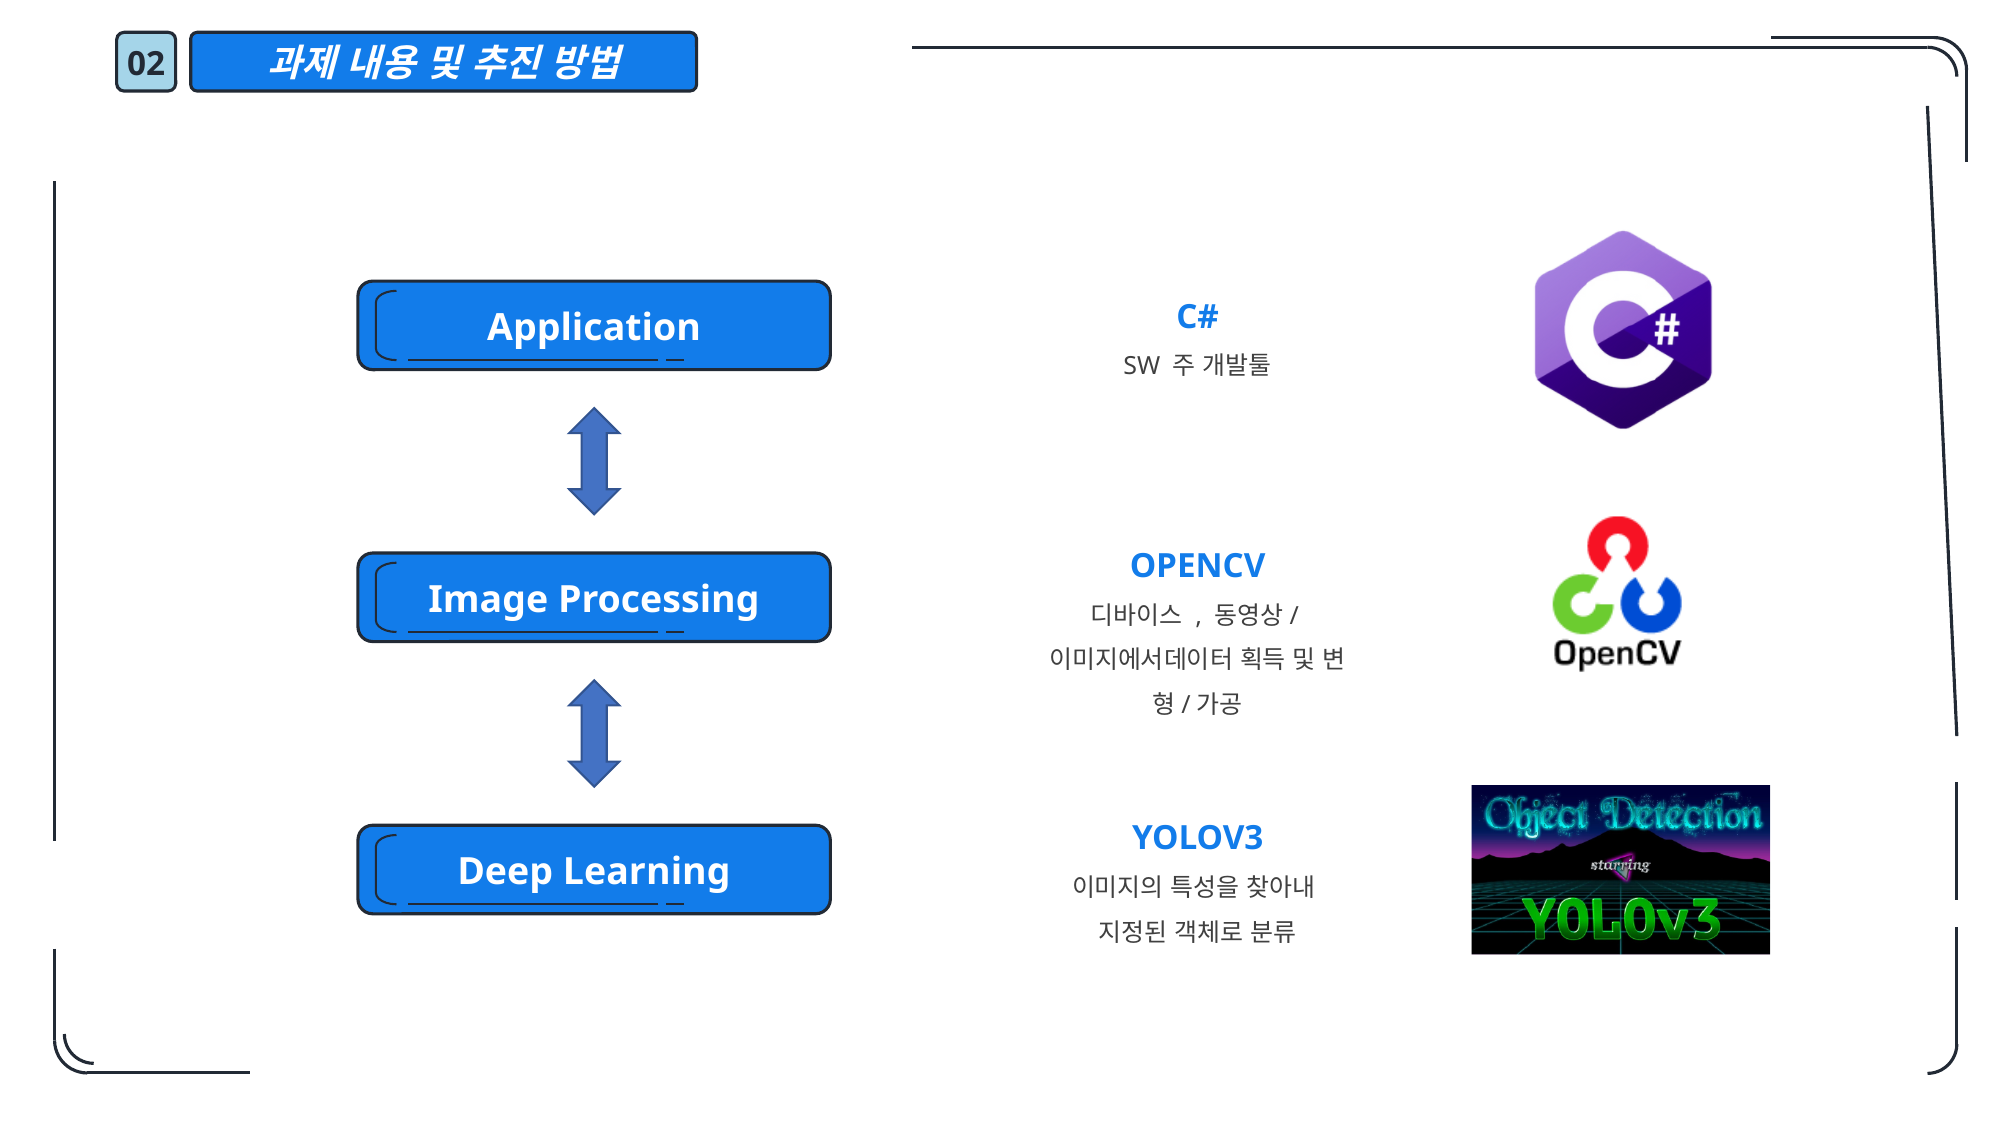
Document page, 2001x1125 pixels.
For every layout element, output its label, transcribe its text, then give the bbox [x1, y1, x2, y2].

text_box 과제 내용 및 추진 방법 [190, 31, 698, 37]
picture [1517, 214, 1725, 436]
text_box 02 [116, 31, 176, 37]
picture [1539, 501, 1704, 694]
picture [1471, 784, 1771, 955]
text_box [54, 37, 1967, 1074]
